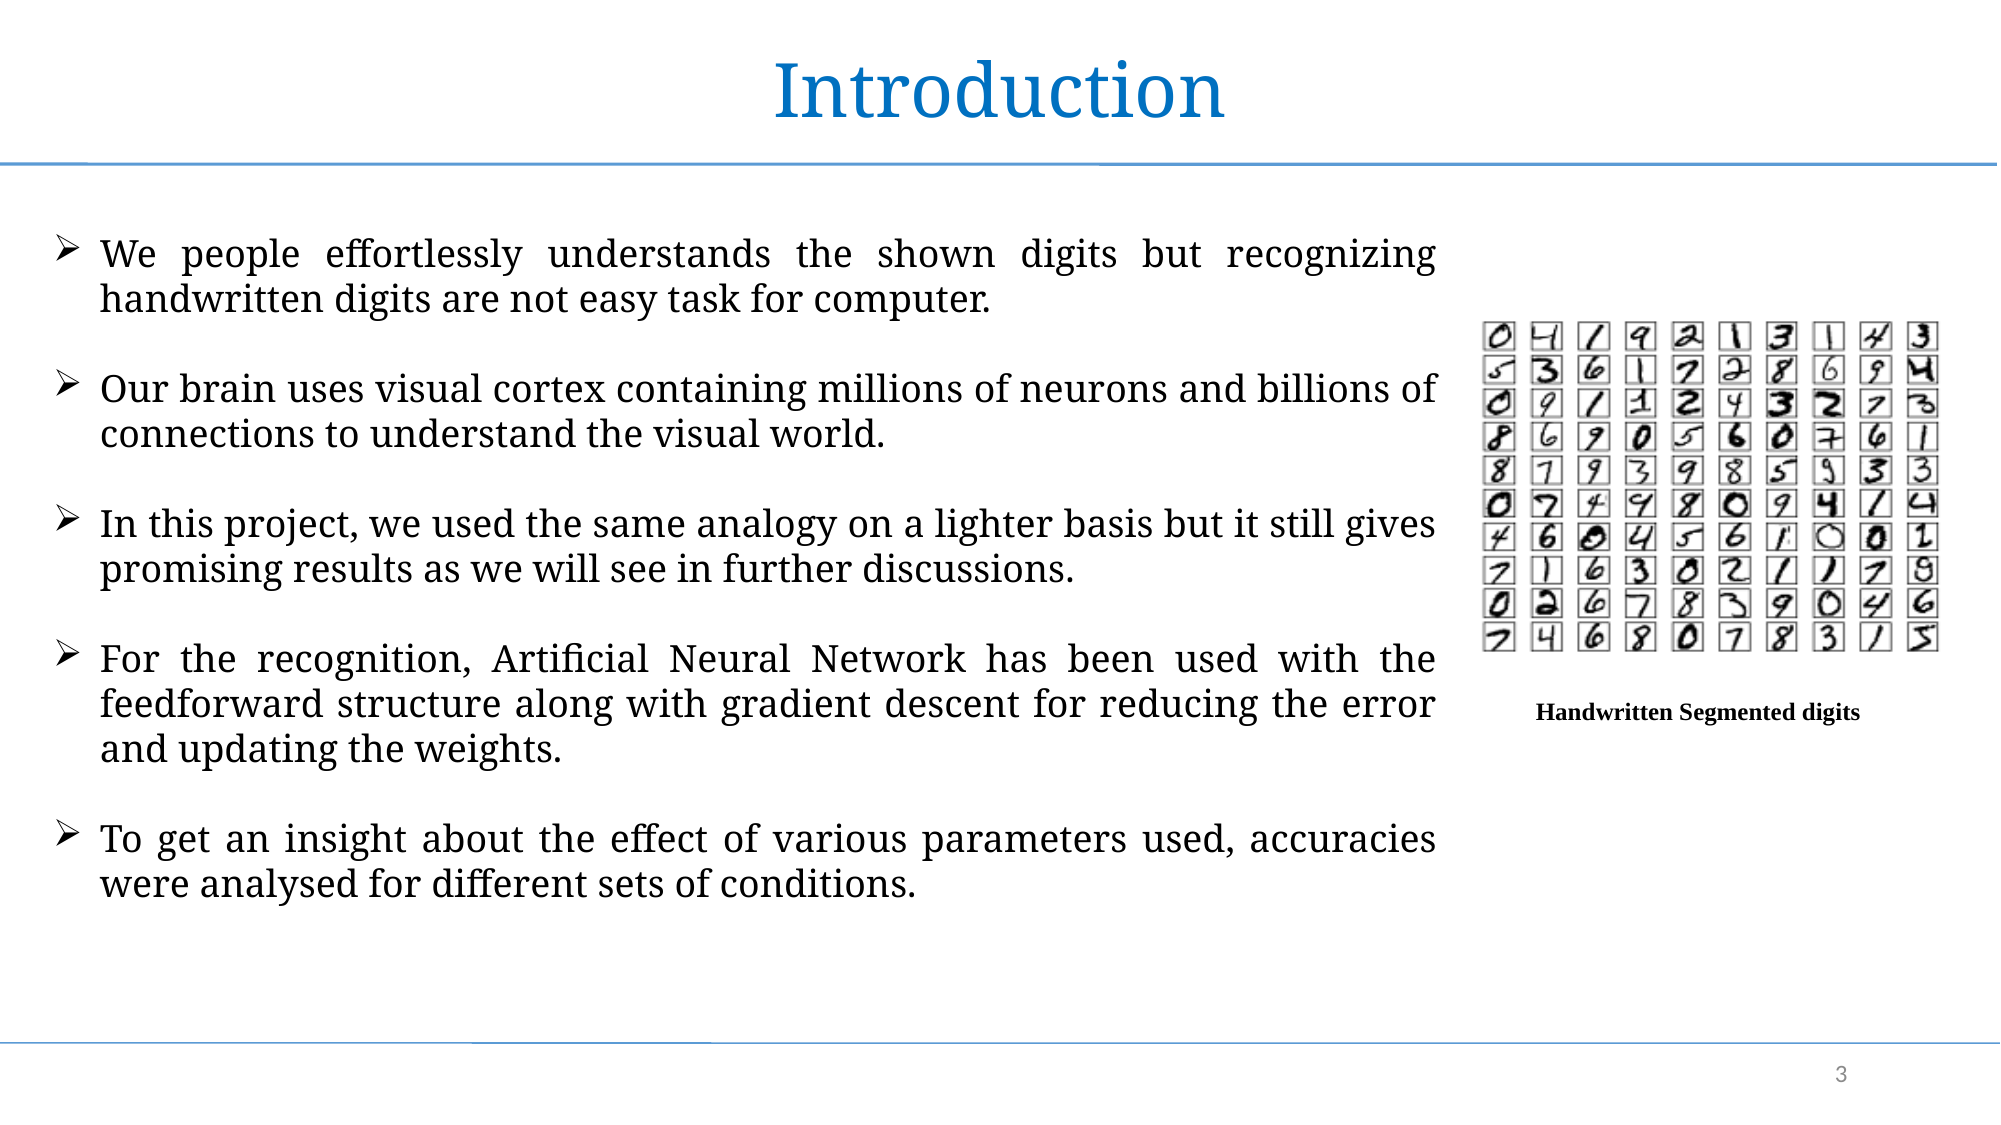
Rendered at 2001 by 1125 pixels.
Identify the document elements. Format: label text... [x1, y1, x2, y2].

slide_number 3 [1412, 1044, 1863, 1103]
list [1479, 315, 1946, 657]
text_box Handwritten Segmented digits [1521, 688, 1904, 734]
text_box We people effortlessly understands the shown digits but recognizing handwritten digits are not easy task for computer. Our brain uses visual cortex containing millions of neurons and billions of connections to understand the visual world. In this project, we used the same analogy on a lighter basis but it still gives promising results as we will see in further discussions. For the recognition, Artificial Neural Network has been used with the feedforward structure along with gradient descent for reducing the error and updating the weights. To get an insight about the effect of various parameters used, accuracies were analysed for different sets of conditions. [38, 222, 1453, 1003]
text_box Introduction [0, 35, 2000, 140]
